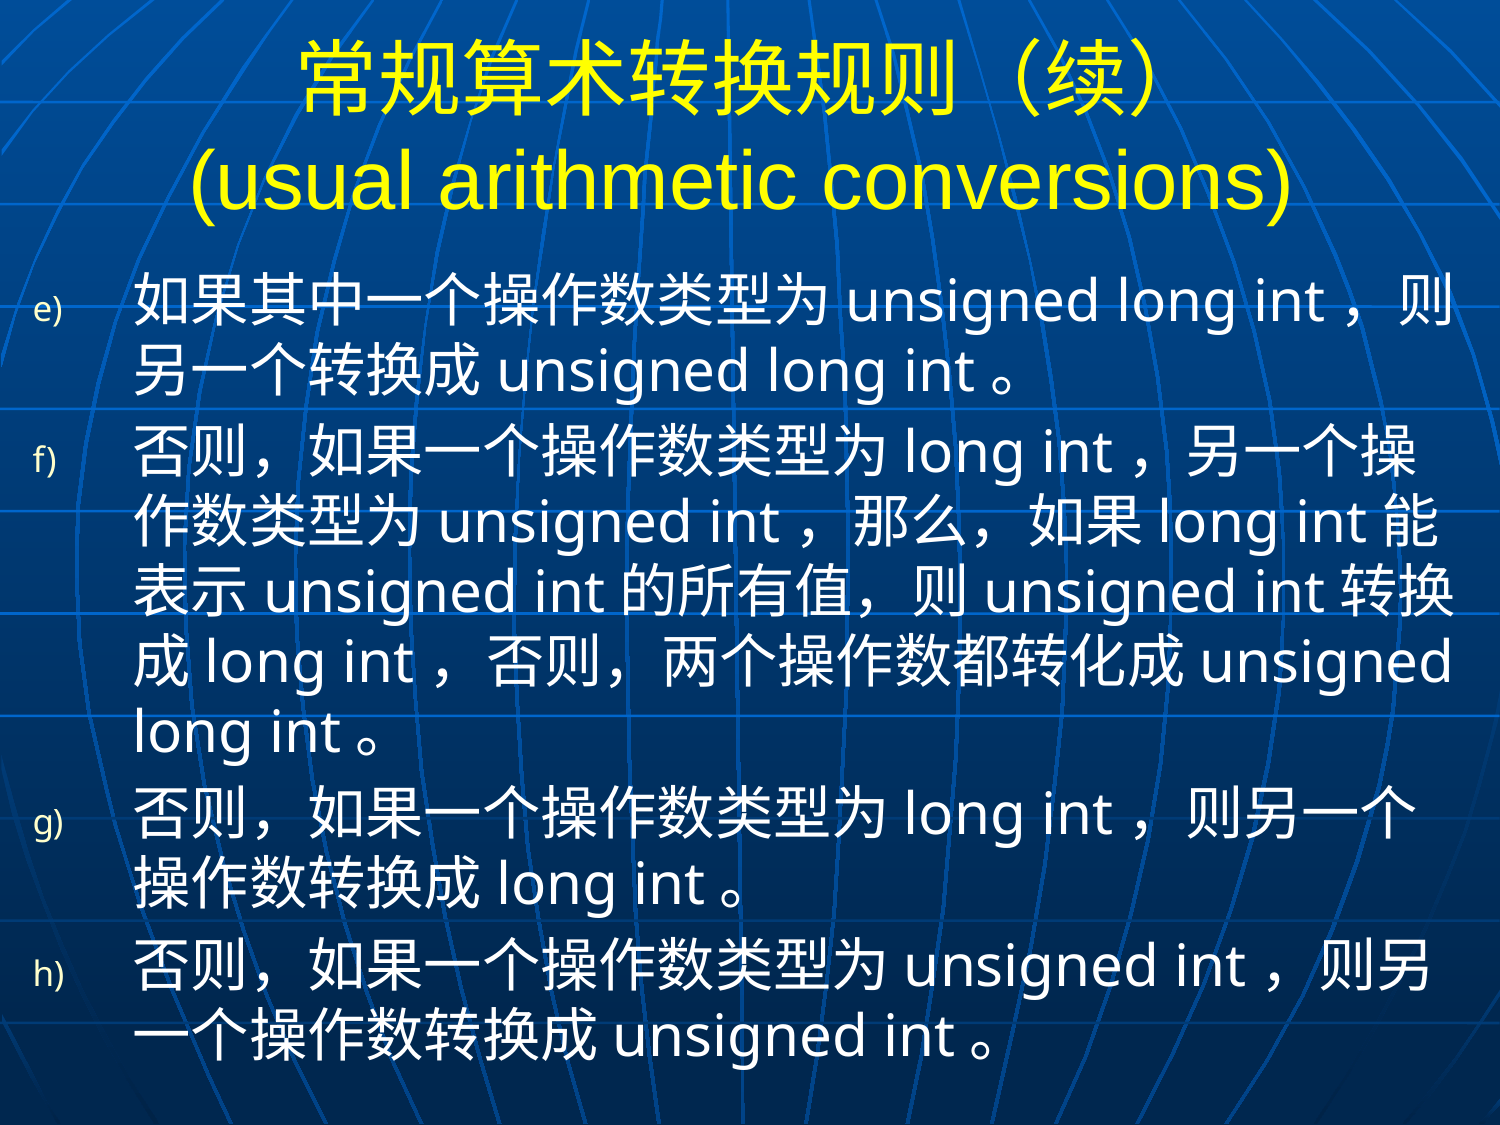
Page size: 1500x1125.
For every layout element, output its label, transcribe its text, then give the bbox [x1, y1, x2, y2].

title 常规算术转换规则（续） (usual arithmetic conversions) [41, 31, 1465, 221]
list 如果其中一个操作数类型为unsigned long int，则另一个转换成unsigned long int。 否则，如果一个操作数类型为long int，另一个操作数类型为unsigned int，那么，如果long int能表示unsigned int的所有值，则unsigned int转换成long int，否则，两个操作数都转化成unsigned long int。 否则，如果一个操作数类型为long int，则另一个操作数转换成long int。 否则，如果一个操作数类型为unsigned int，则另一个操作数转换成unsigned int。 [17, 255, 1483, 1094]
